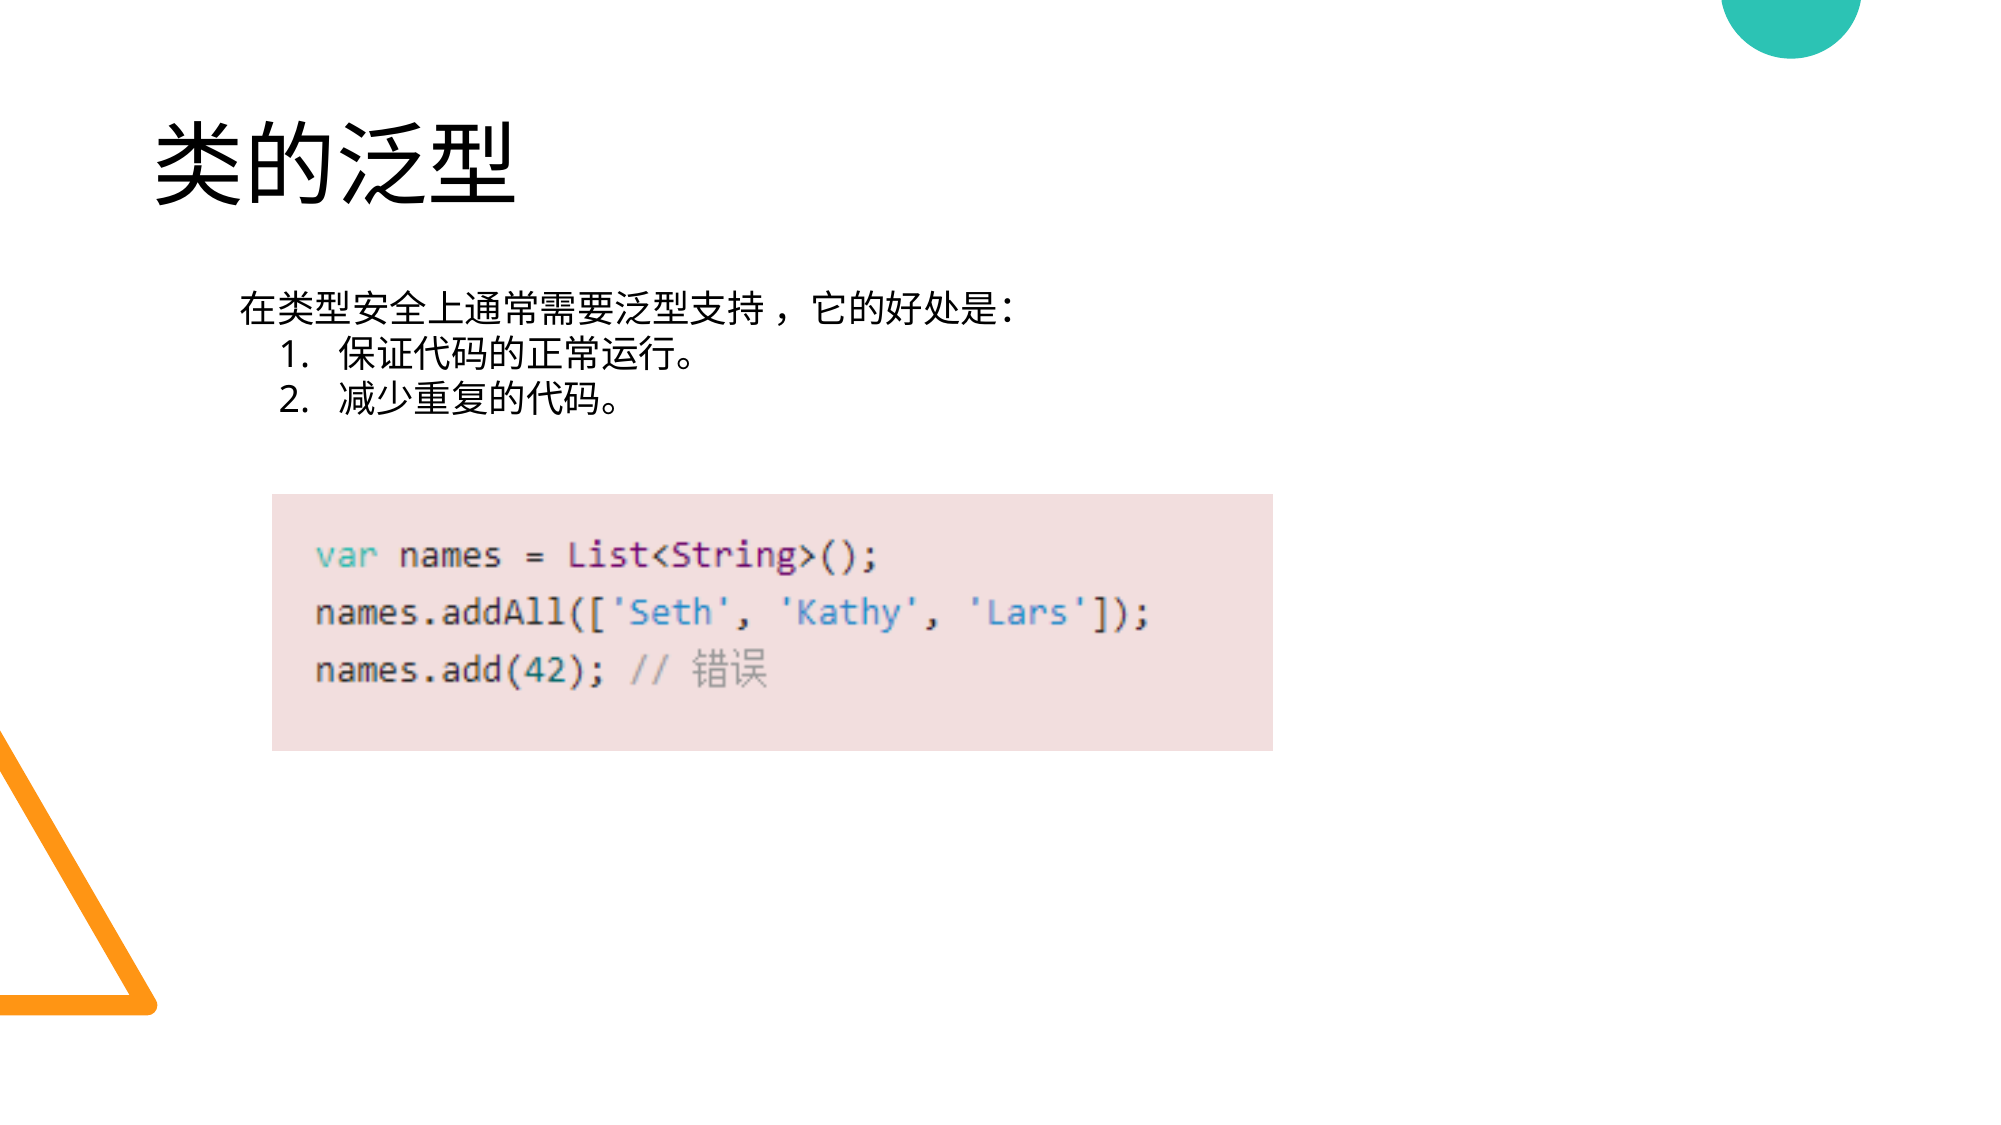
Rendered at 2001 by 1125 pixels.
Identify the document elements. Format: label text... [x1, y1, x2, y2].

title 类的泛型 [137, 59, 1863, 278]
text_box 在类型安全上通常需要泛型支持 ，它的好处是： 1. 保证代码的正常运行。 2. 减少重复的代码。 [225, 277, 1225, 427]
picture [272, 494, 1273, 751]
